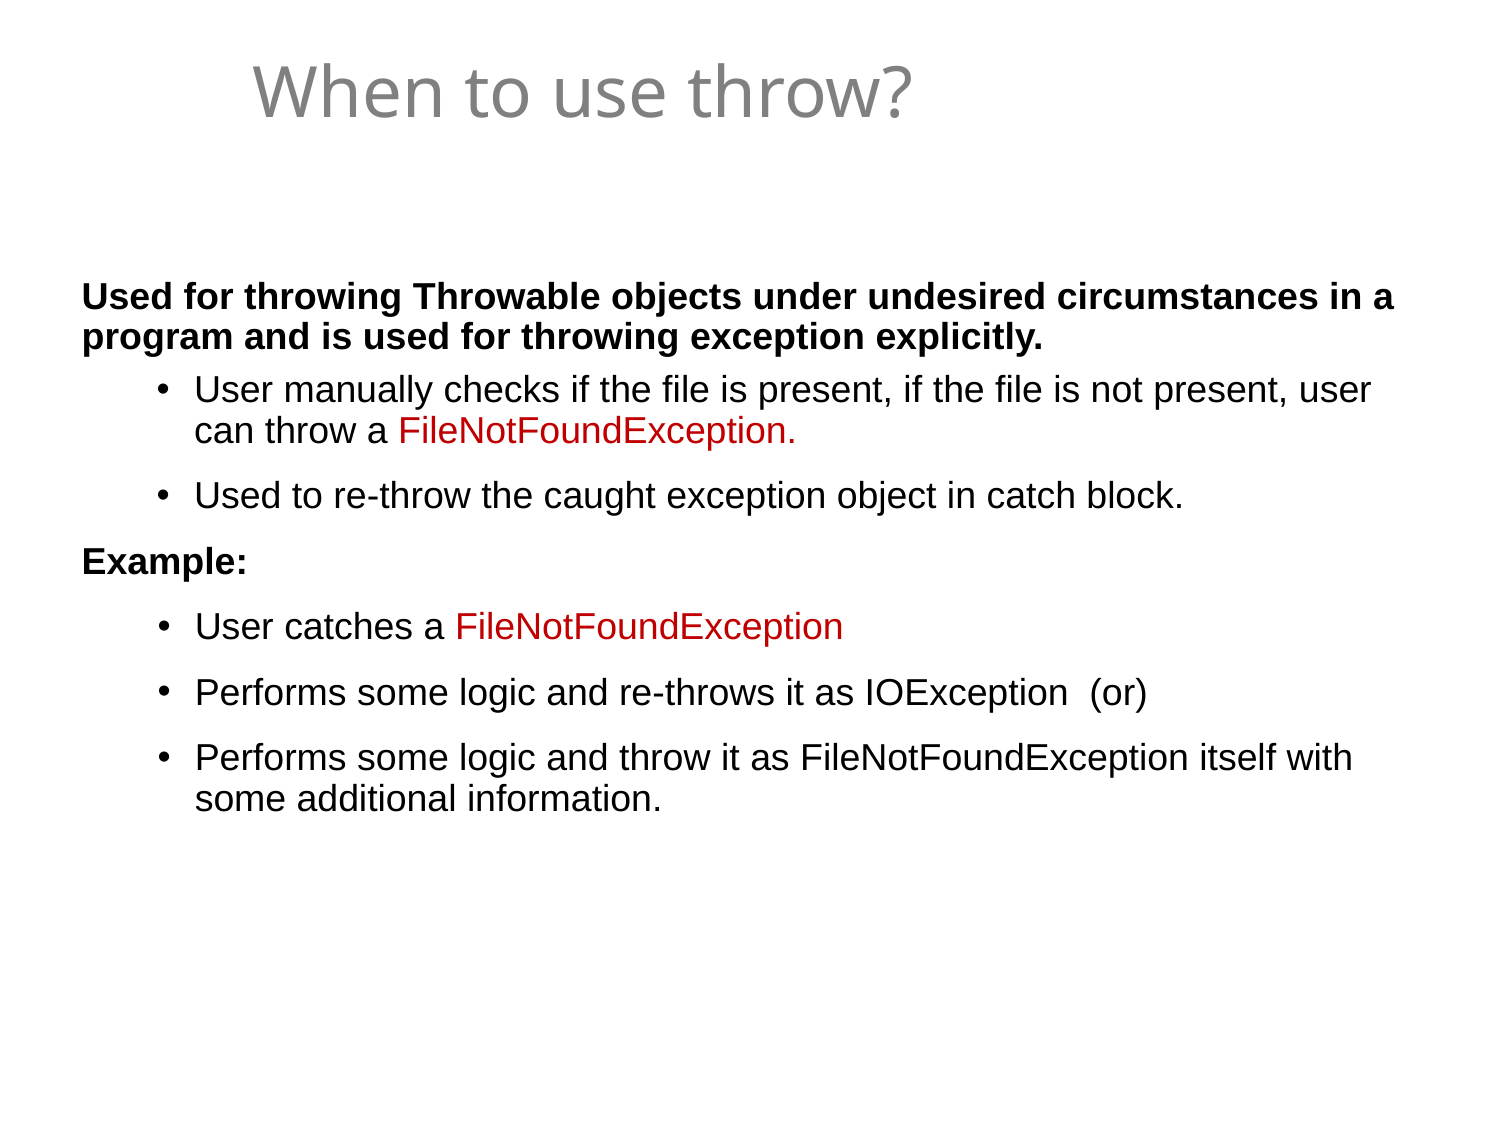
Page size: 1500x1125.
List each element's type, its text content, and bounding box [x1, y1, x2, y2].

list Used for throwing Throwable objects under undesired circumstances in a program and is used for throwing exception explicitly. User manually checks if the file is present, if the file is not present, user can throw a FileNotFoundException. Used to re-throw the caught exception object in catch block. Example: User catches a FileNotFoundException Performs some logic and re-throws it as IOException (or) Performs some logic and throw it as FileNotFoundException itself with some additional information. [66, 269, 1425, 990]
title When to use throw? [237, 2, 1500, 188]
